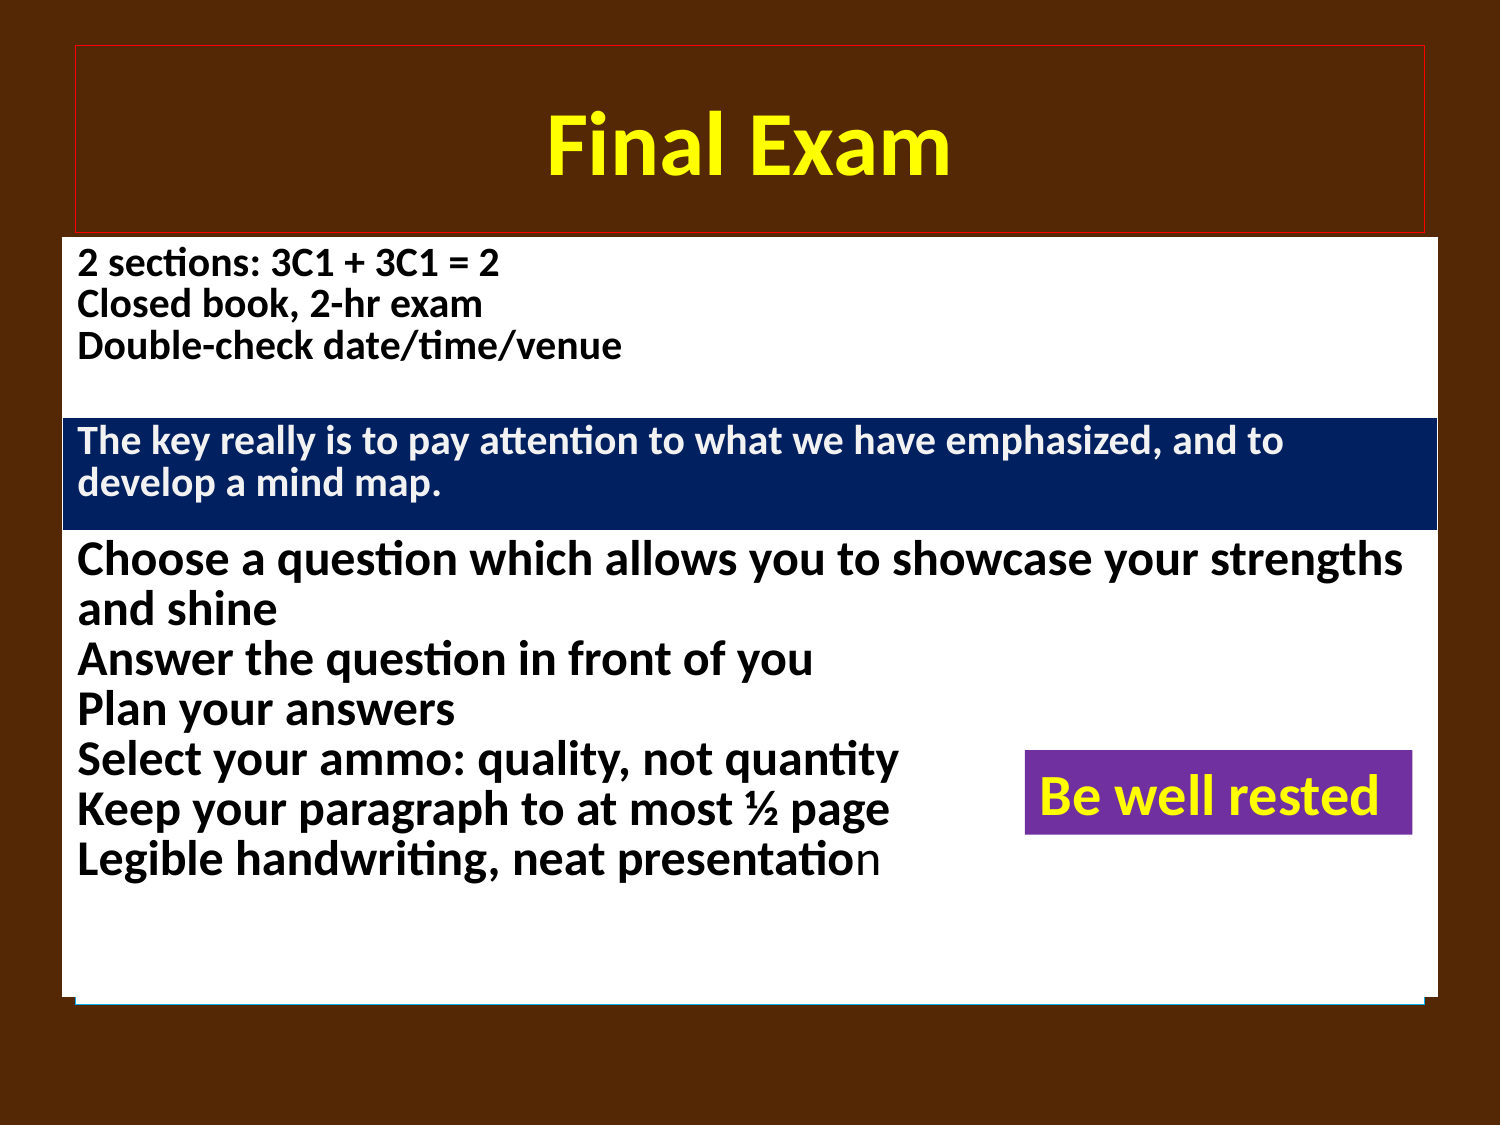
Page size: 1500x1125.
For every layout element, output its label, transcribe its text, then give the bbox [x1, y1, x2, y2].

table_header 2 sections: 3C1 + 3C1 = 2 Closed book, 2-hr exam Double-check date/time/venue [63, 238, 1437, 413]
table_cell The key really is to pay attention to what we have emphasized, and to develop a mind map. [63, 418, 1437, 530]
text_box Be well rested [1024, 750, 1413, 835]
list [75, 997, 1425, 1005]
title Final Exam [75, 45, 1425, 233]
table_cell Choose a question which allows you to showcase your strengths and shine Answer the question in front of you Plan your answers Select your ammo: quality, not quantity Keep your paragraph to at most ½ page Legible handwriting, neat presentation [63, 531, 1437, 996]
